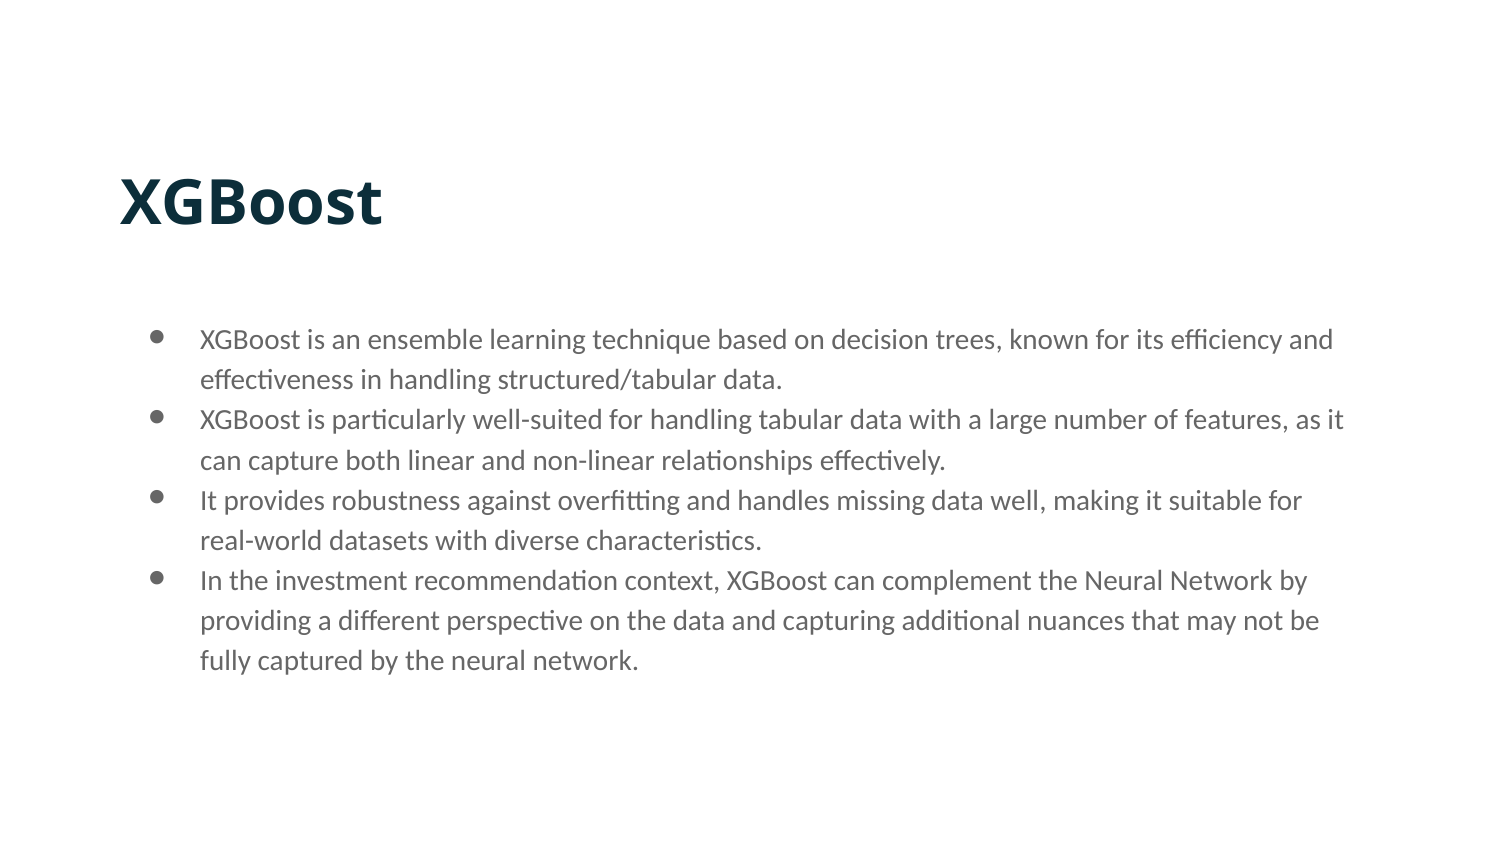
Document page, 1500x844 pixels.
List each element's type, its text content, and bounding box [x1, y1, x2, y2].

list XGBoost is an ensemble learning technique based on decision trees, known for its efficiency and effectiveness in handling structured/tabular data. XGBoost is particularly well-suited for handling tabular data with a large number of features, as it can capture both linear and non-linear relationships effectively. It provides robustness against overfitting and handles missing data well, making it suitable for real-world datasets with diverse characteristics. In the investment recommendation context, XGBoost can complement the Neural Network by providing a different perspective on the data and capturing additional nuances that may not be fully captured by the neural network. [110, 300, 1374, 670]
title XGBoost [105, 147, 1370, 227]
